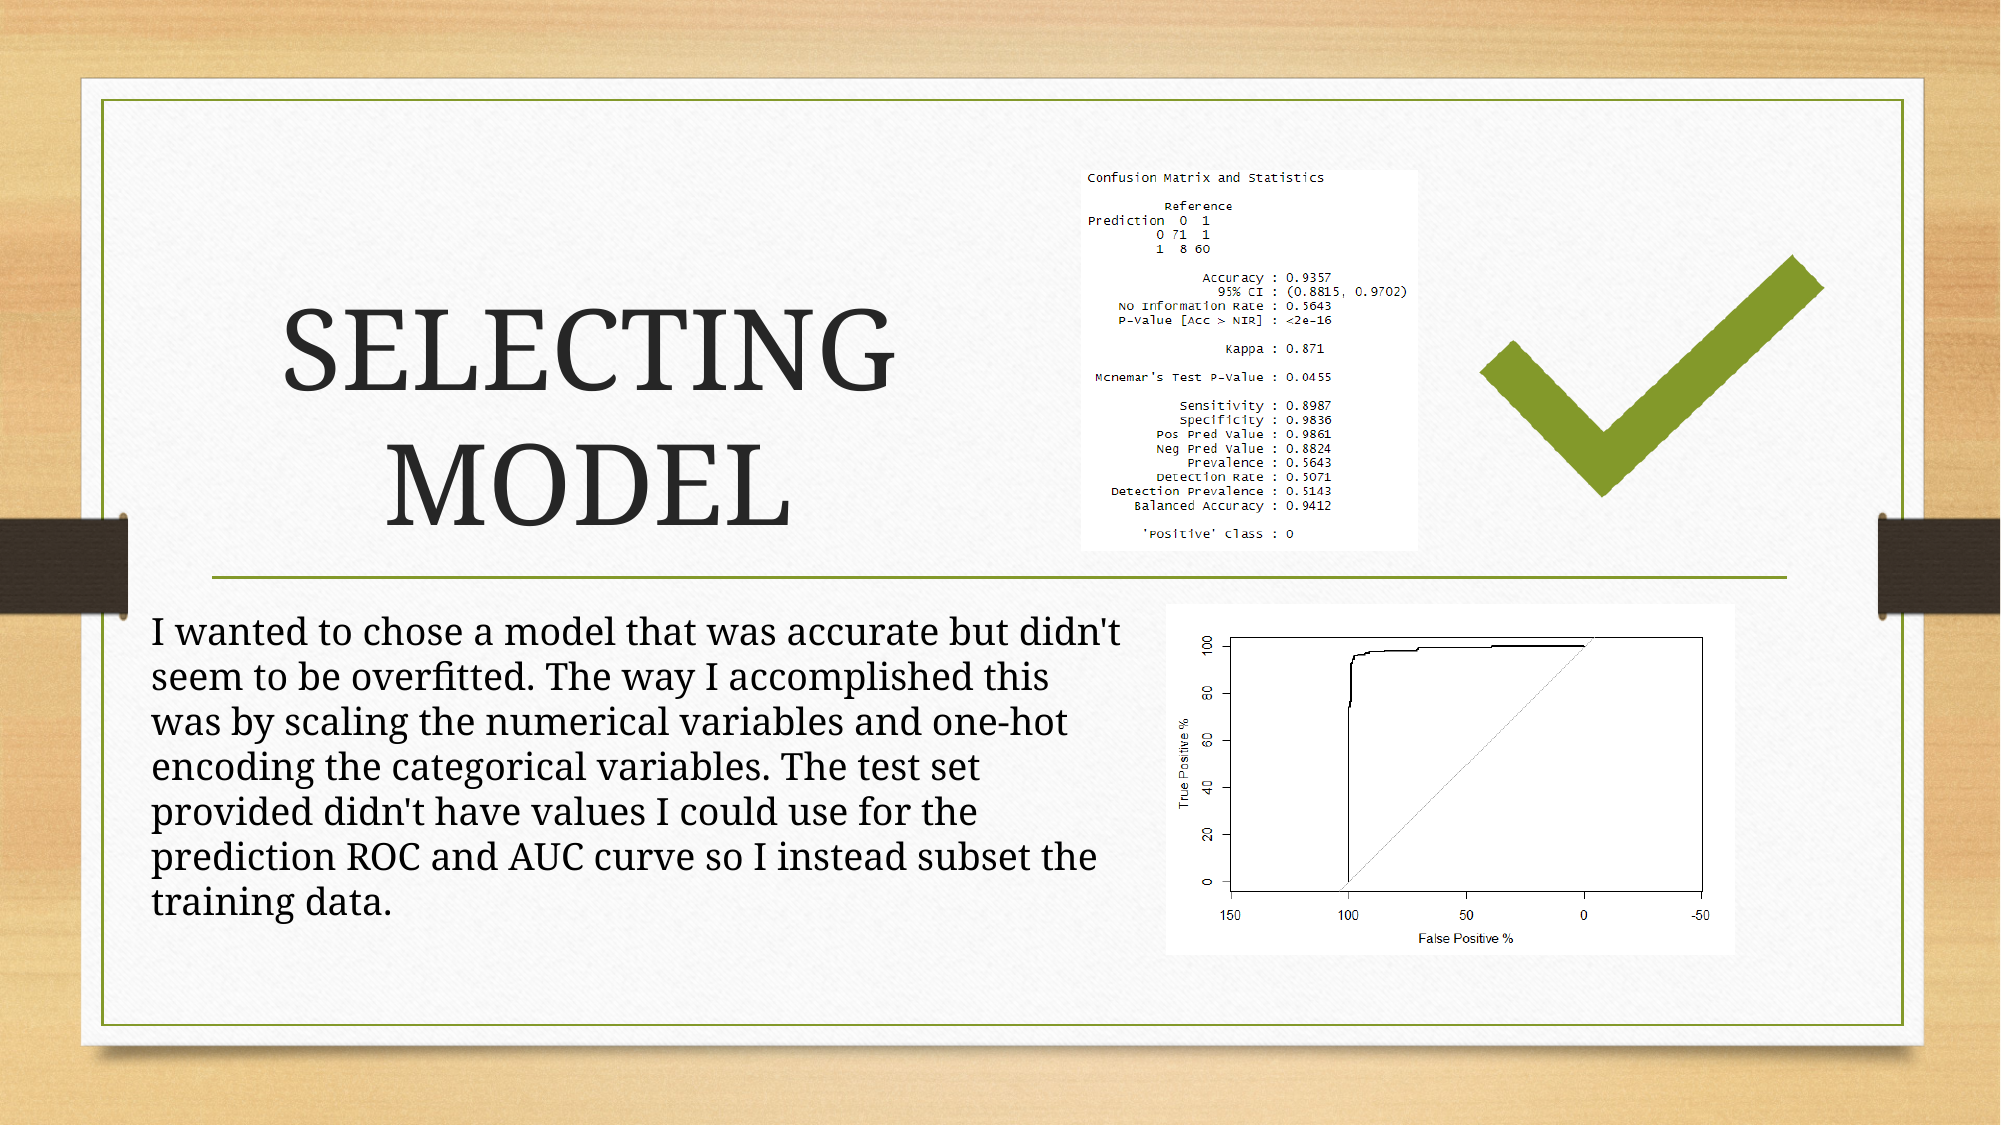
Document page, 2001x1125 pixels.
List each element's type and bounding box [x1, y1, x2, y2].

picture [1166, 603, 1735, 956]
picture [1475, 199, 1828, 552]
text_box [0, 0, 2000, 1125]
picture [1081, 170, 1419, 552]
